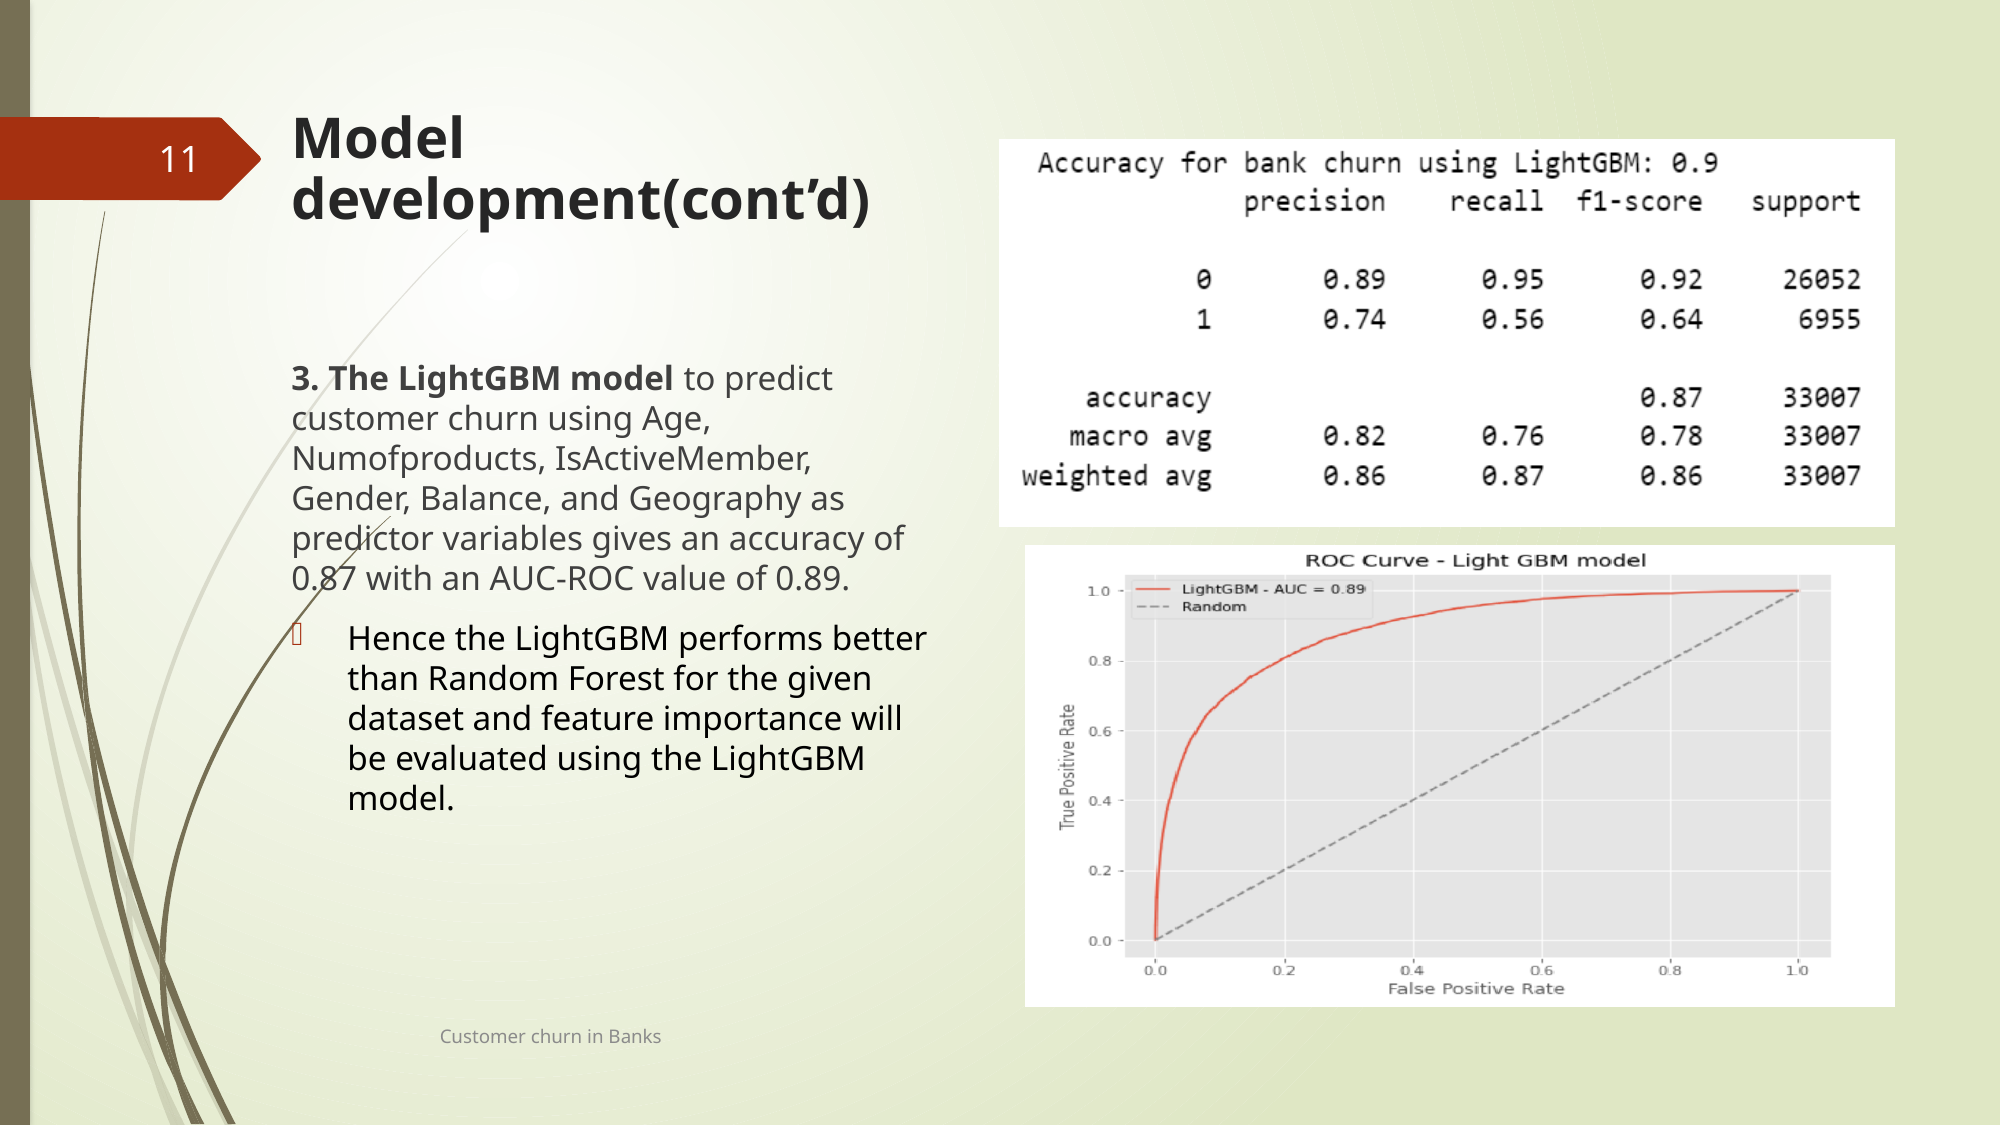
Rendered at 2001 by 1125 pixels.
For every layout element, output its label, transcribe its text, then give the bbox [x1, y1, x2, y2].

title Model development(cont’d) [276, 102, 956, 313]
list 3. The LightGBM model to predict customer churn using Age, Numofproducts, IsActiveMember, Gender, Balance, and Geography as predictor variables gives an accuracy of 0.87 with an AUC-ROC value of 0.89. Hence the LightGBM performs better than Random Forest for the given dataset and feature importance will be evaluated using the LightGBM model. [276, 350, 956, 970]
footer Customer churn in Banks [424, 1006, 1675, 1067]
picture [999, 138, 1895, 528]
picture [1025, 545, 1895, 1007]
slide_number 11 [87, 129, 216, 190]
